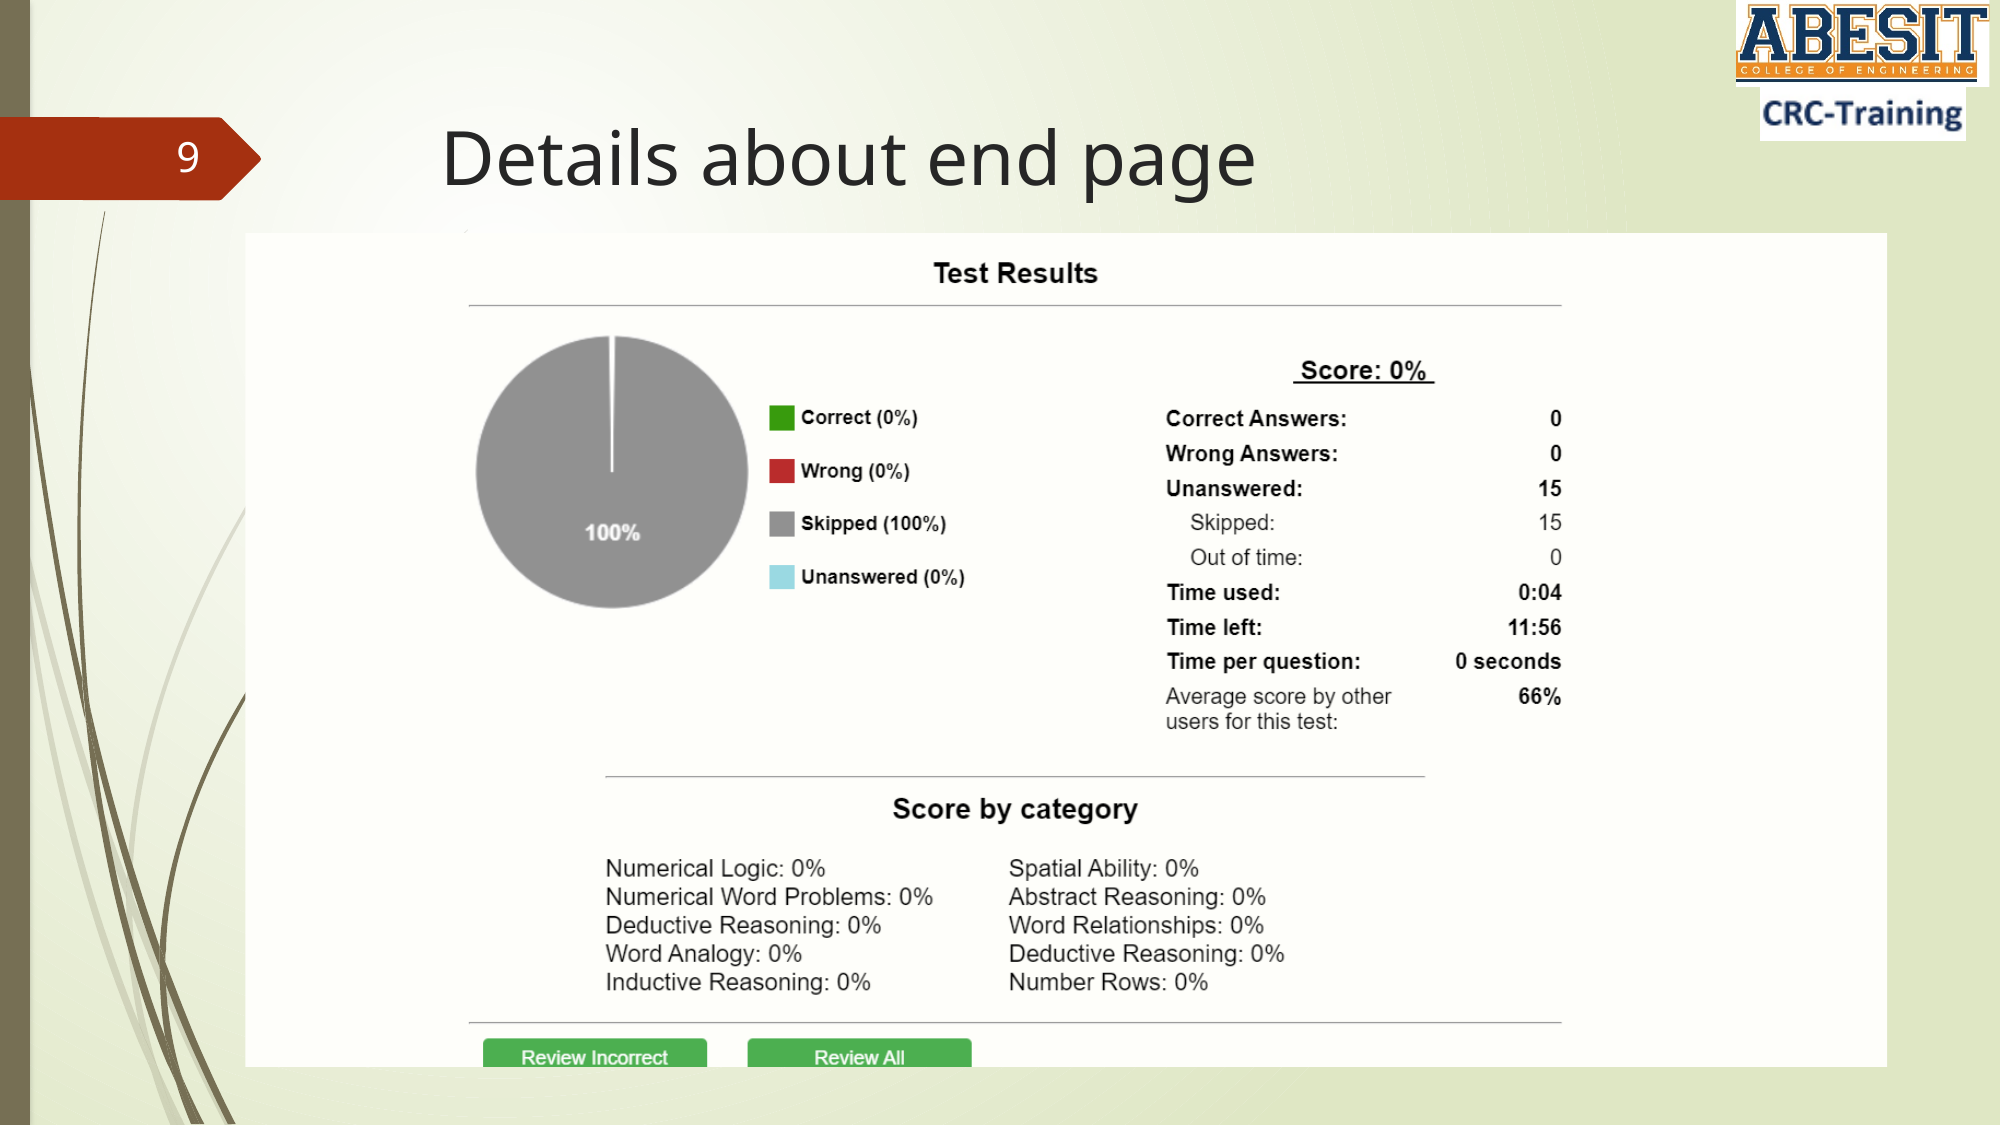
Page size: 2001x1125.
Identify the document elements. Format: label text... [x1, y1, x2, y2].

picture [245, 233, 1888, 1067]
title Details about end page [425, 102, 1888, 233]
picture [1736, 0, 1990, 141]
slide_number 9 [87, 129, 216, 190]
